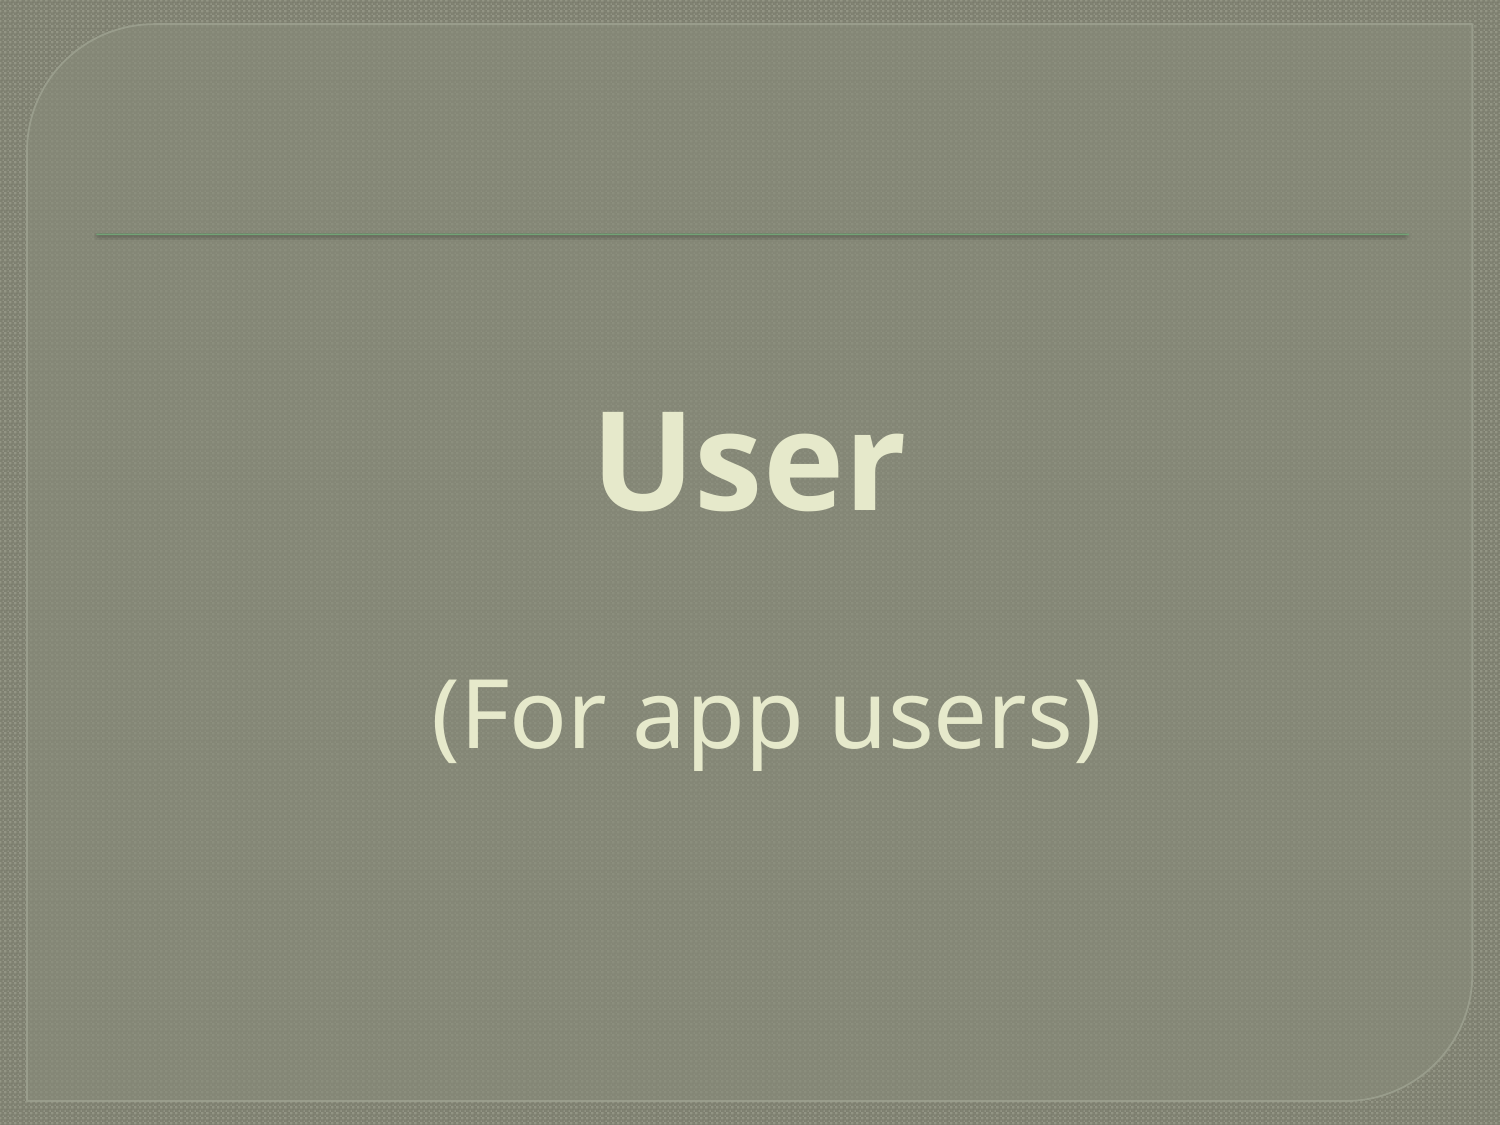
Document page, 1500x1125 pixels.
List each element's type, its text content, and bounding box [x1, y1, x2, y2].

title User (For app users) [75, 45, 1450, 775]
